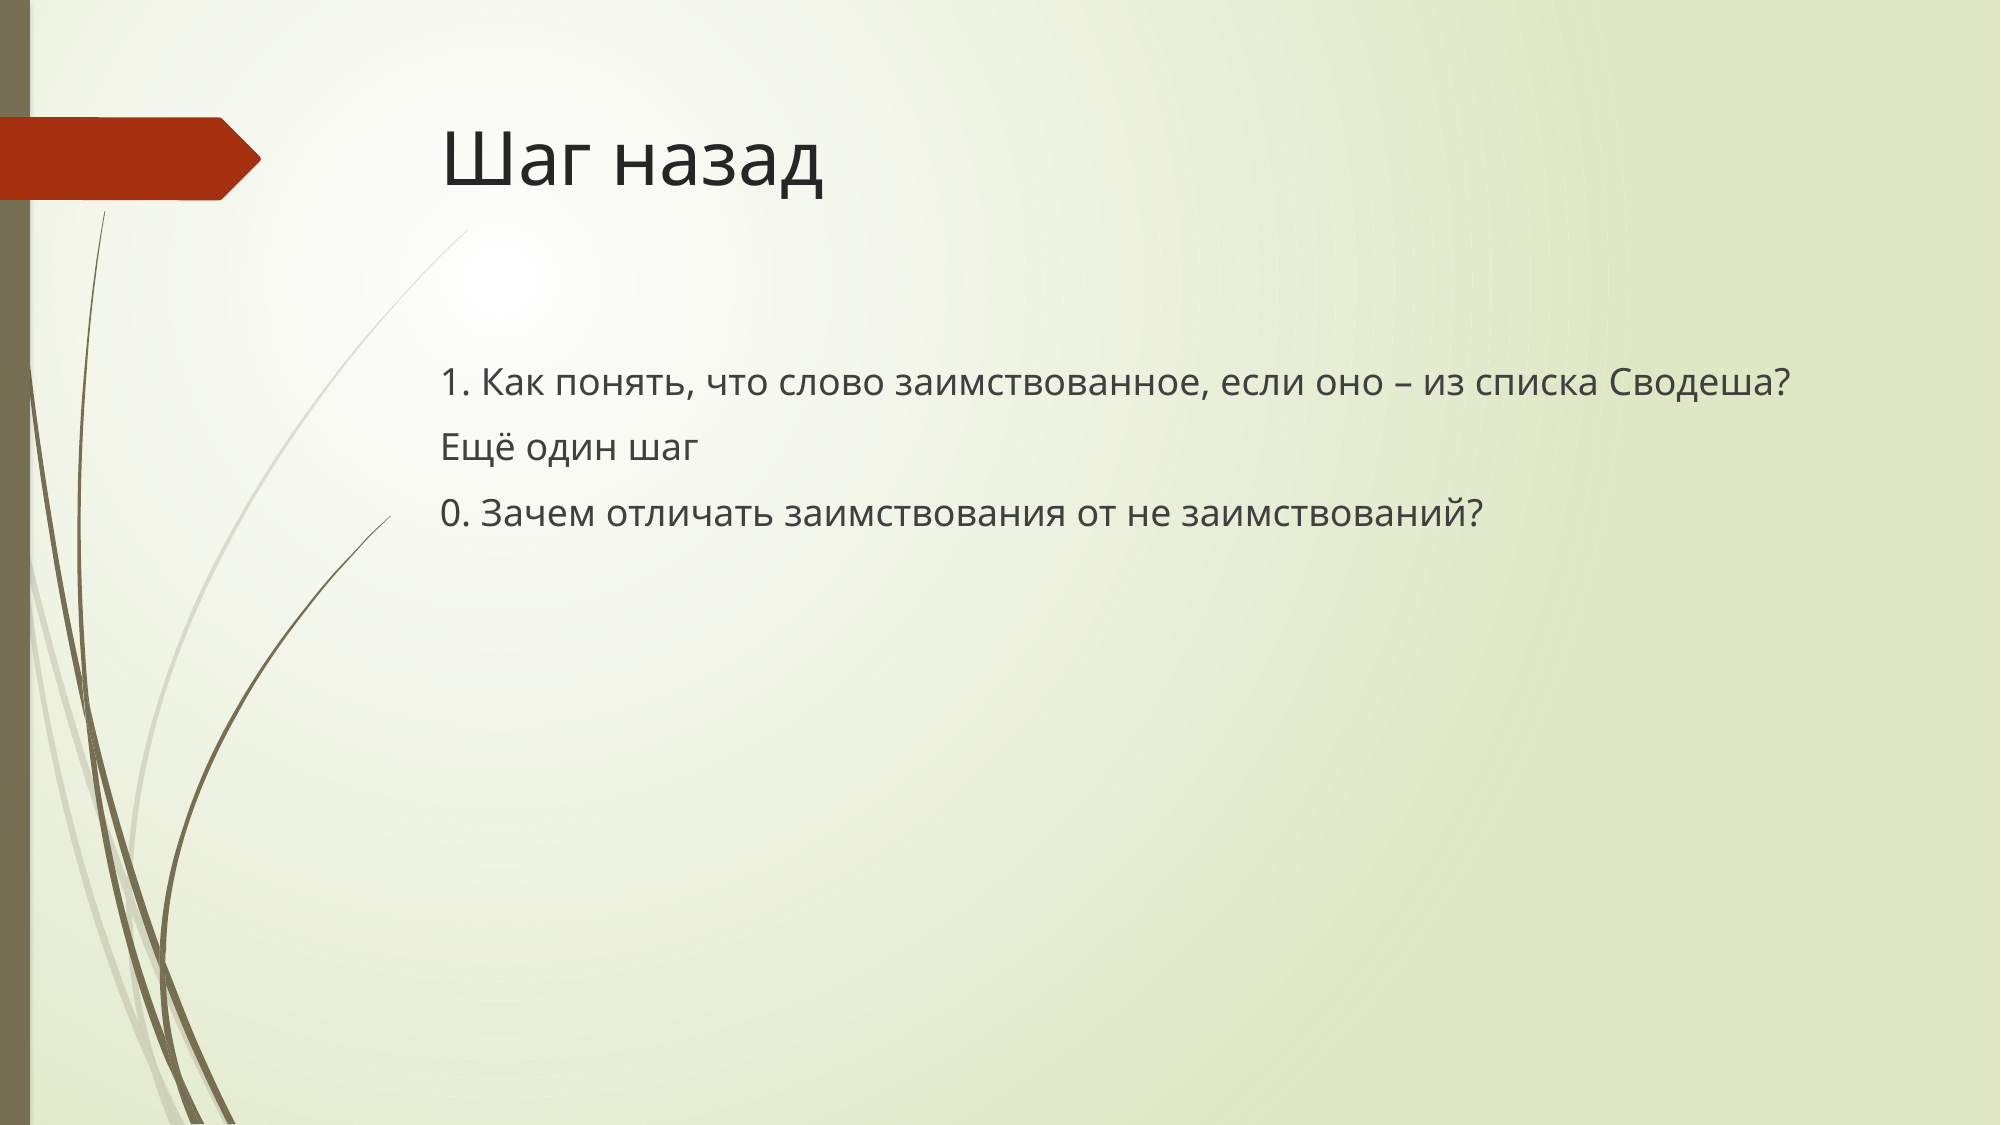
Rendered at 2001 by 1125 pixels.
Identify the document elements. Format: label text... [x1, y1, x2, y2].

list 1. Как понять, что слово заимствованное, если оно – из списка Сводеша? Ещё один шаг 0. Зачем отличать заимствования от не заимствований? [424, 350, 1888, 970]
title Шаг назад [425, 102, 1888, 313]
